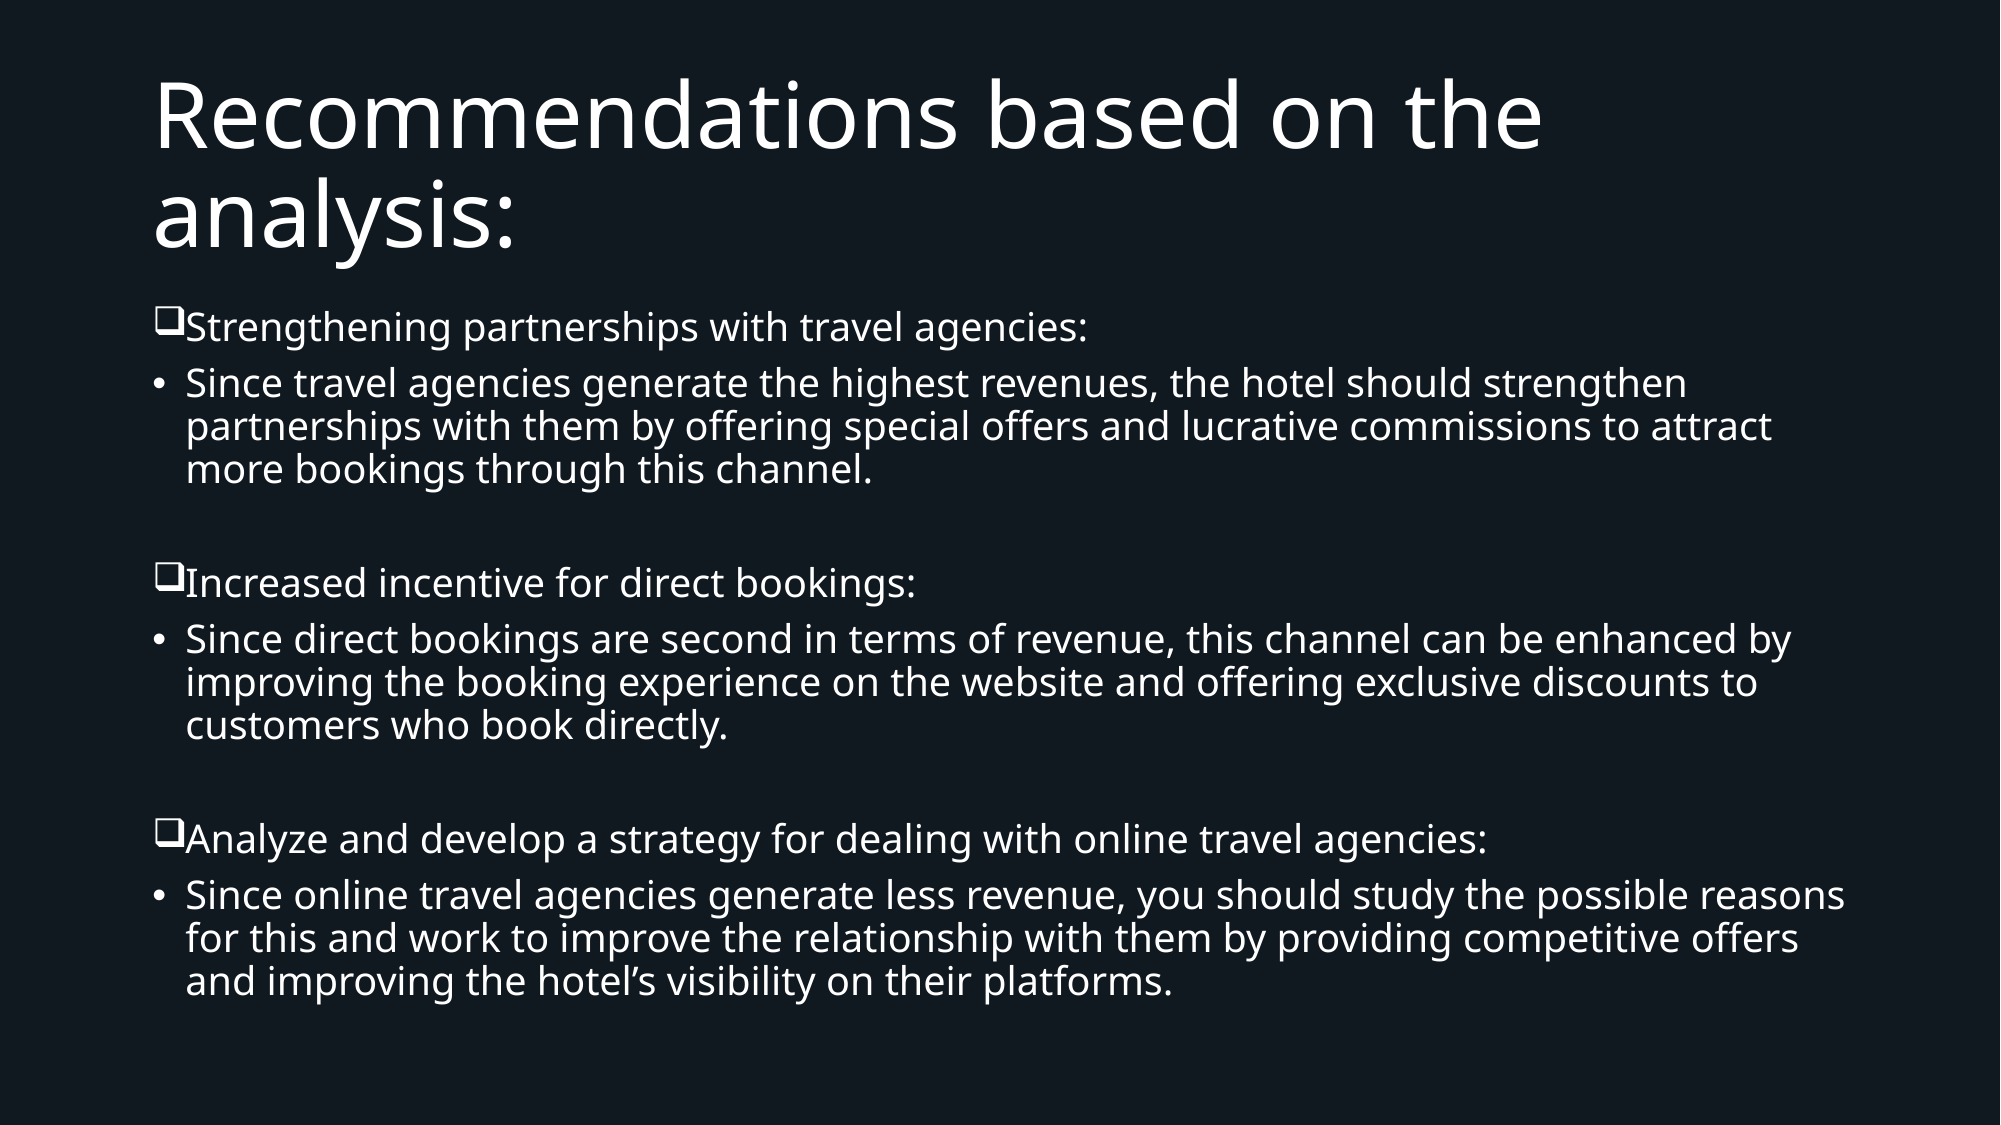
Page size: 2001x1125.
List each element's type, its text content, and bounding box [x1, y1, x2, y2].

list Strengthening partnerships with travel agencies: Since travel agencies generate the highest revenues, the hotel should strengthen partnerships with them by offering special offers and lucrative commissions to attract more bookings through this channel. Increased incentive for direct bookings: Since direct bookings are second in terms of revenue, this channel can be enhanced by improving the booking experience on the website and offering exclusive discounts to customers who book directly. Analyze and develop a strategy for dealing with online travel agencies: Since online travel agencies generate less revenue, you should study the possible reasons for this and work to improve the relationship with them by providing competitive offers and improving the hotel’s visibility on their platforms. [137, 299, 1863, 1014]
title Recommendations based on the analysis: [137, 59, 1863, 278]
